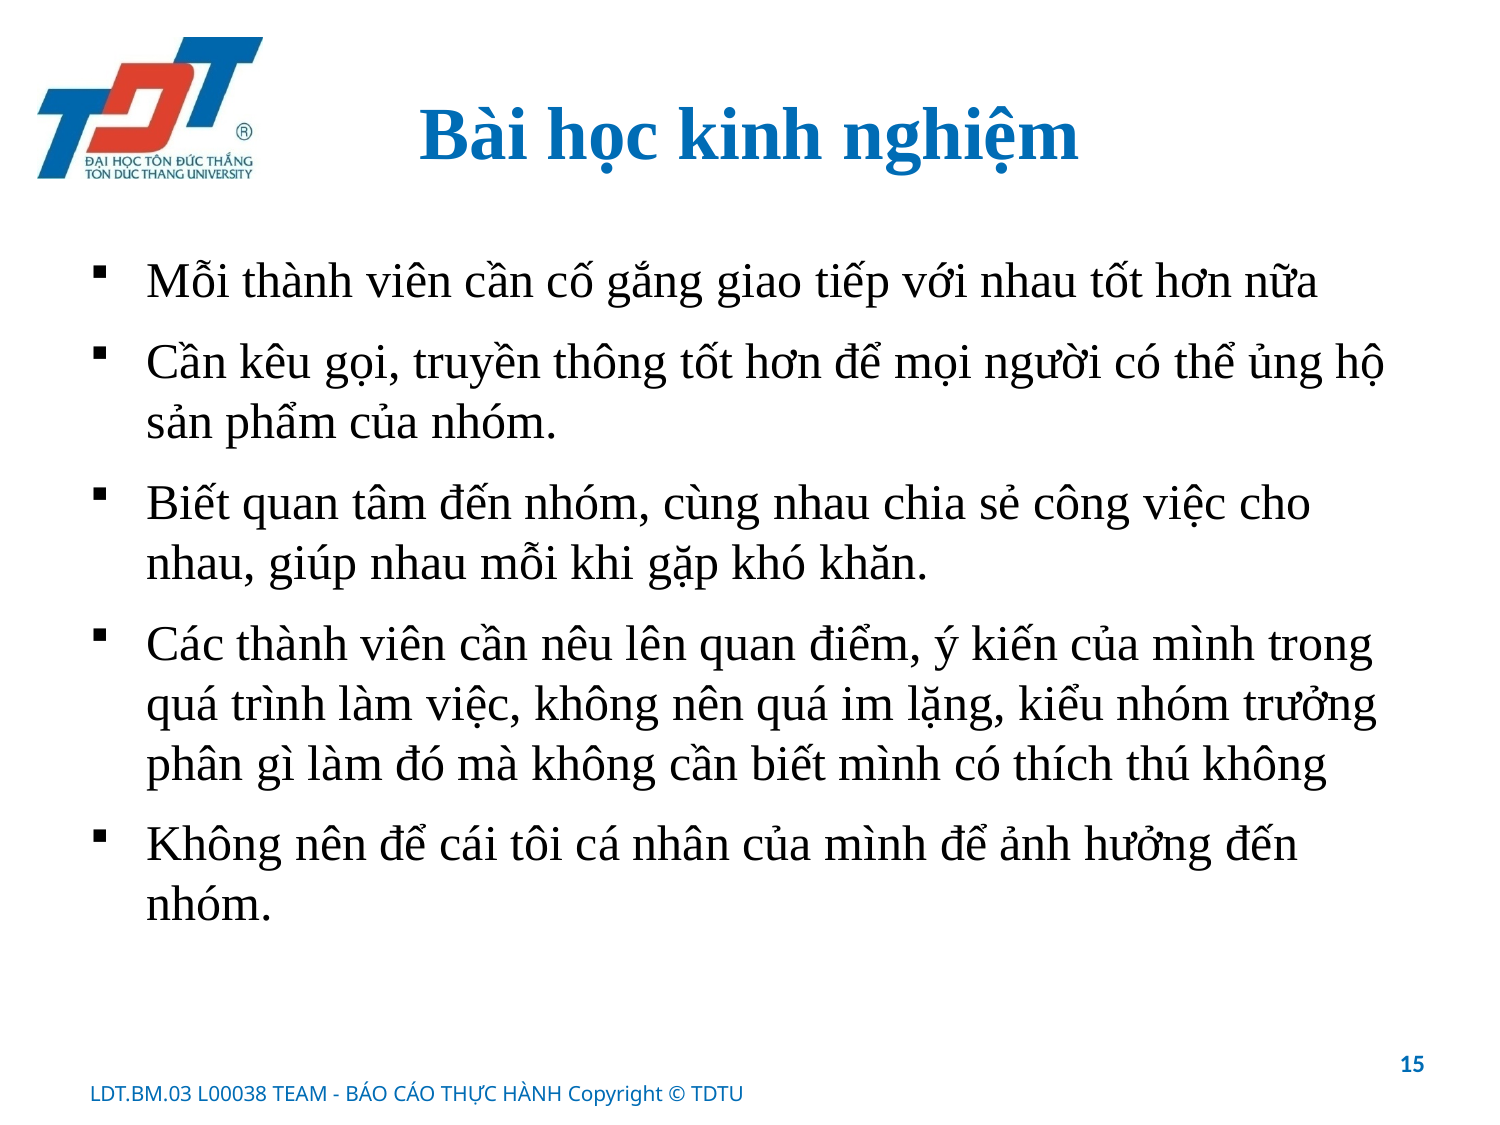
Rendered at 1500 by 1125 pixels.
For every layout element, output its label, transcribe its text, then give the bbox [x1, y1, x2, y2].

list Mỗi thành viên cần cố gắng giao tiếp với nhau tốt hơn nữa Cần kêu gọi, truyền thông tốt hơn để mọi người có thể ủng hộ sản phẩm của nhóm. Biết quan tâm đến nhóm, cùng nhau chia sẻ công việc cho nhau, giúp nhau mỗi khi gặp khó khăn. Các thành viên cần nêu lên quan điểm, ý kiến của mình trong quá trình làm việc, không nên quá im lặng, kiểu nhóm trưởng phân gì làm đó mà không cần biết mình có thích thú không Không nên để cái tôi cá nhân của mình để ảnh hưởng đến nhóm. [75, 239, 1425, 990]
picture [37, 37, 263, 179]
title Bài học kinh nghiệm [75, 60, 1425, 210]
